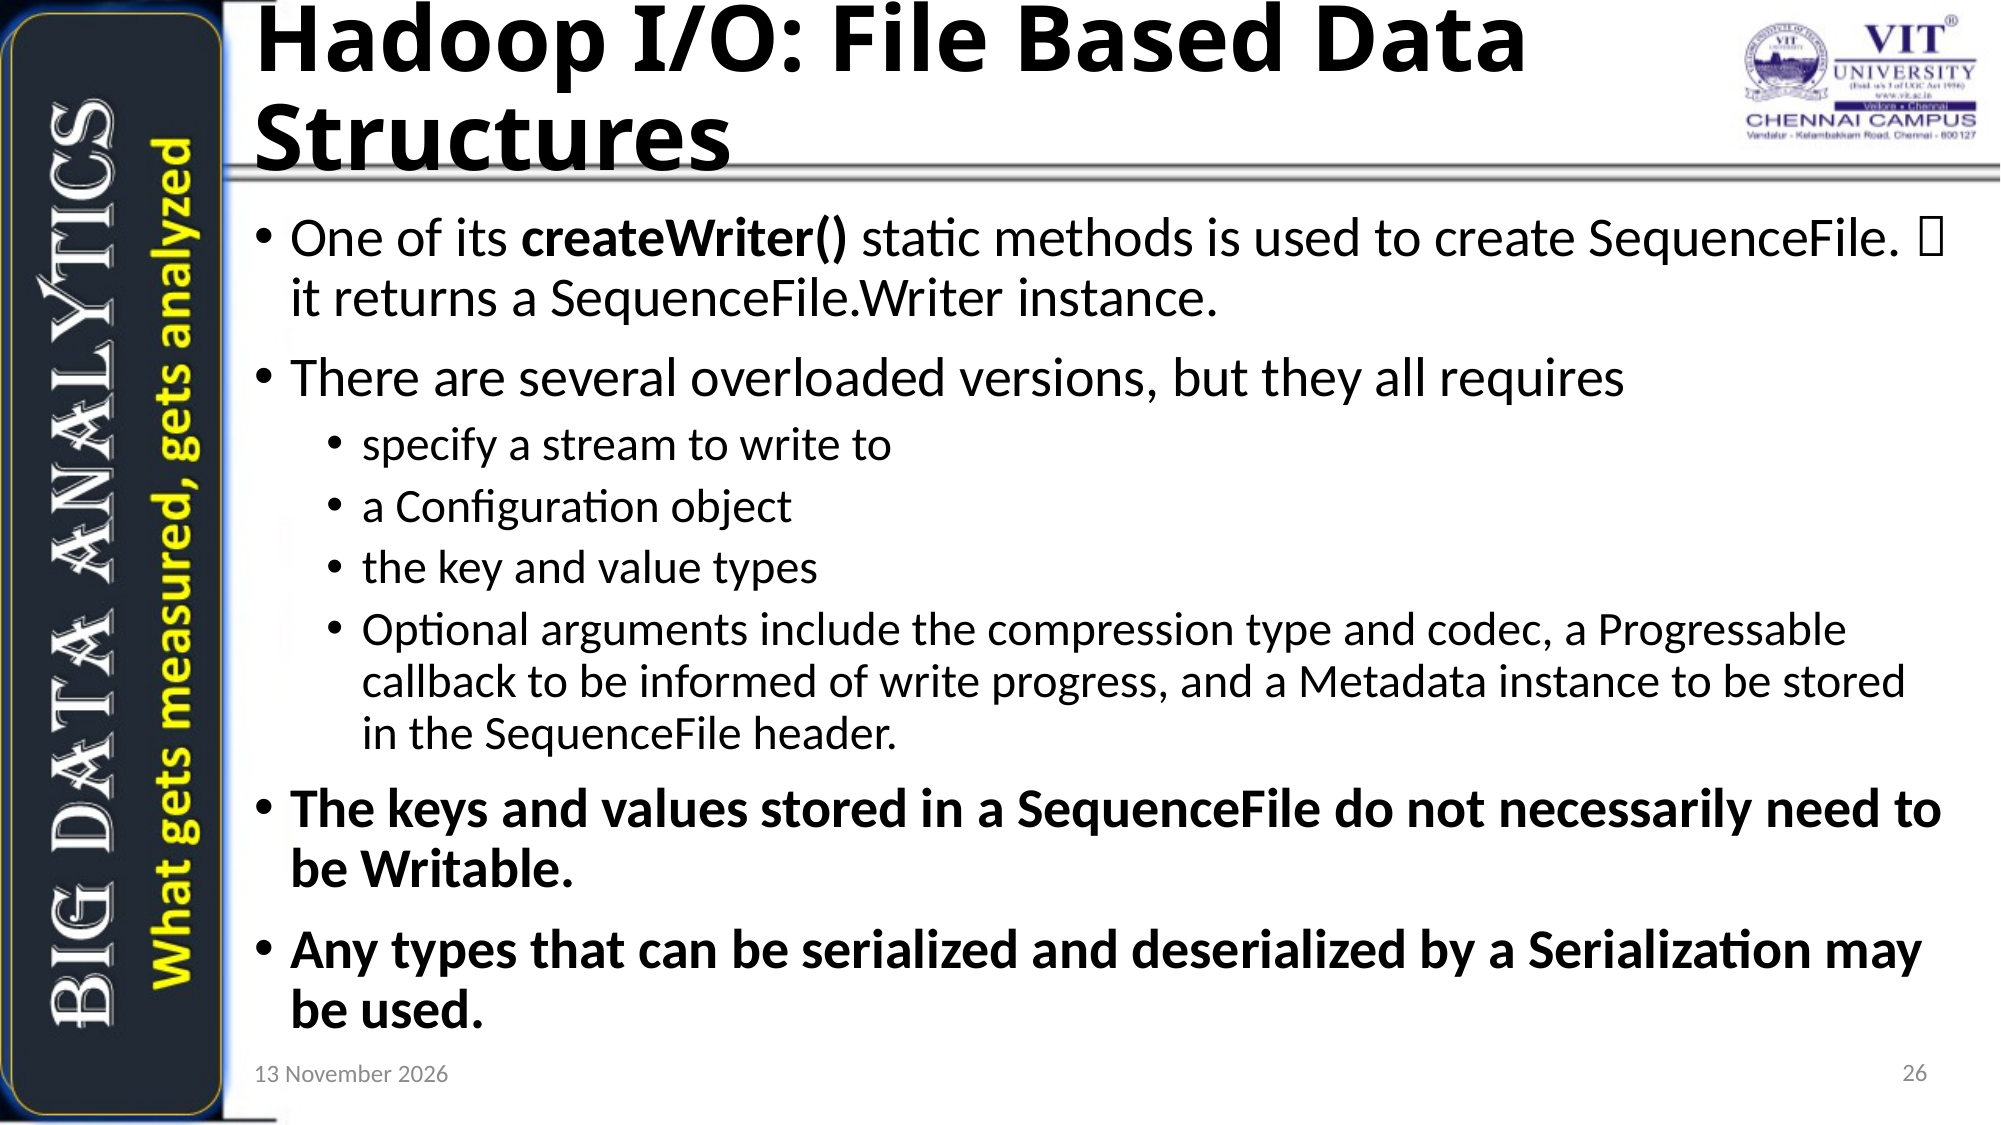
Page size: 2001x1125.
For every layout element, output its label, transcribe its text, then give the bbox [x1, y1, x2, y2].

text_box 26 [1778, 1039, 1943, 1103]
text_box Hadoop I/O: File Based Data Structures [239, 16, 1725, 166]
picture [0, 0, 2001, 1125]
text_box 13 October 2020 [239, 1042, 588, 1103]
text_box One of its createWriter() static methods is used to create SequenceFile.  it returns a SequenceFile.Writer instance. There are several overloaded versions, but they all requires specify a stream to write to a Configuration object the key and value types Optional arguments include the compression type and codec, a Progressable callback to be informed of write progress, and a Metadata instance to be stored in the SequenceFile header. The keys and values stored in a SequenceFile do not necessarily need to be Writable. Any types that can be serialized and deserialized by a Serialization may be used. [239, 200, 1964, 1052]
